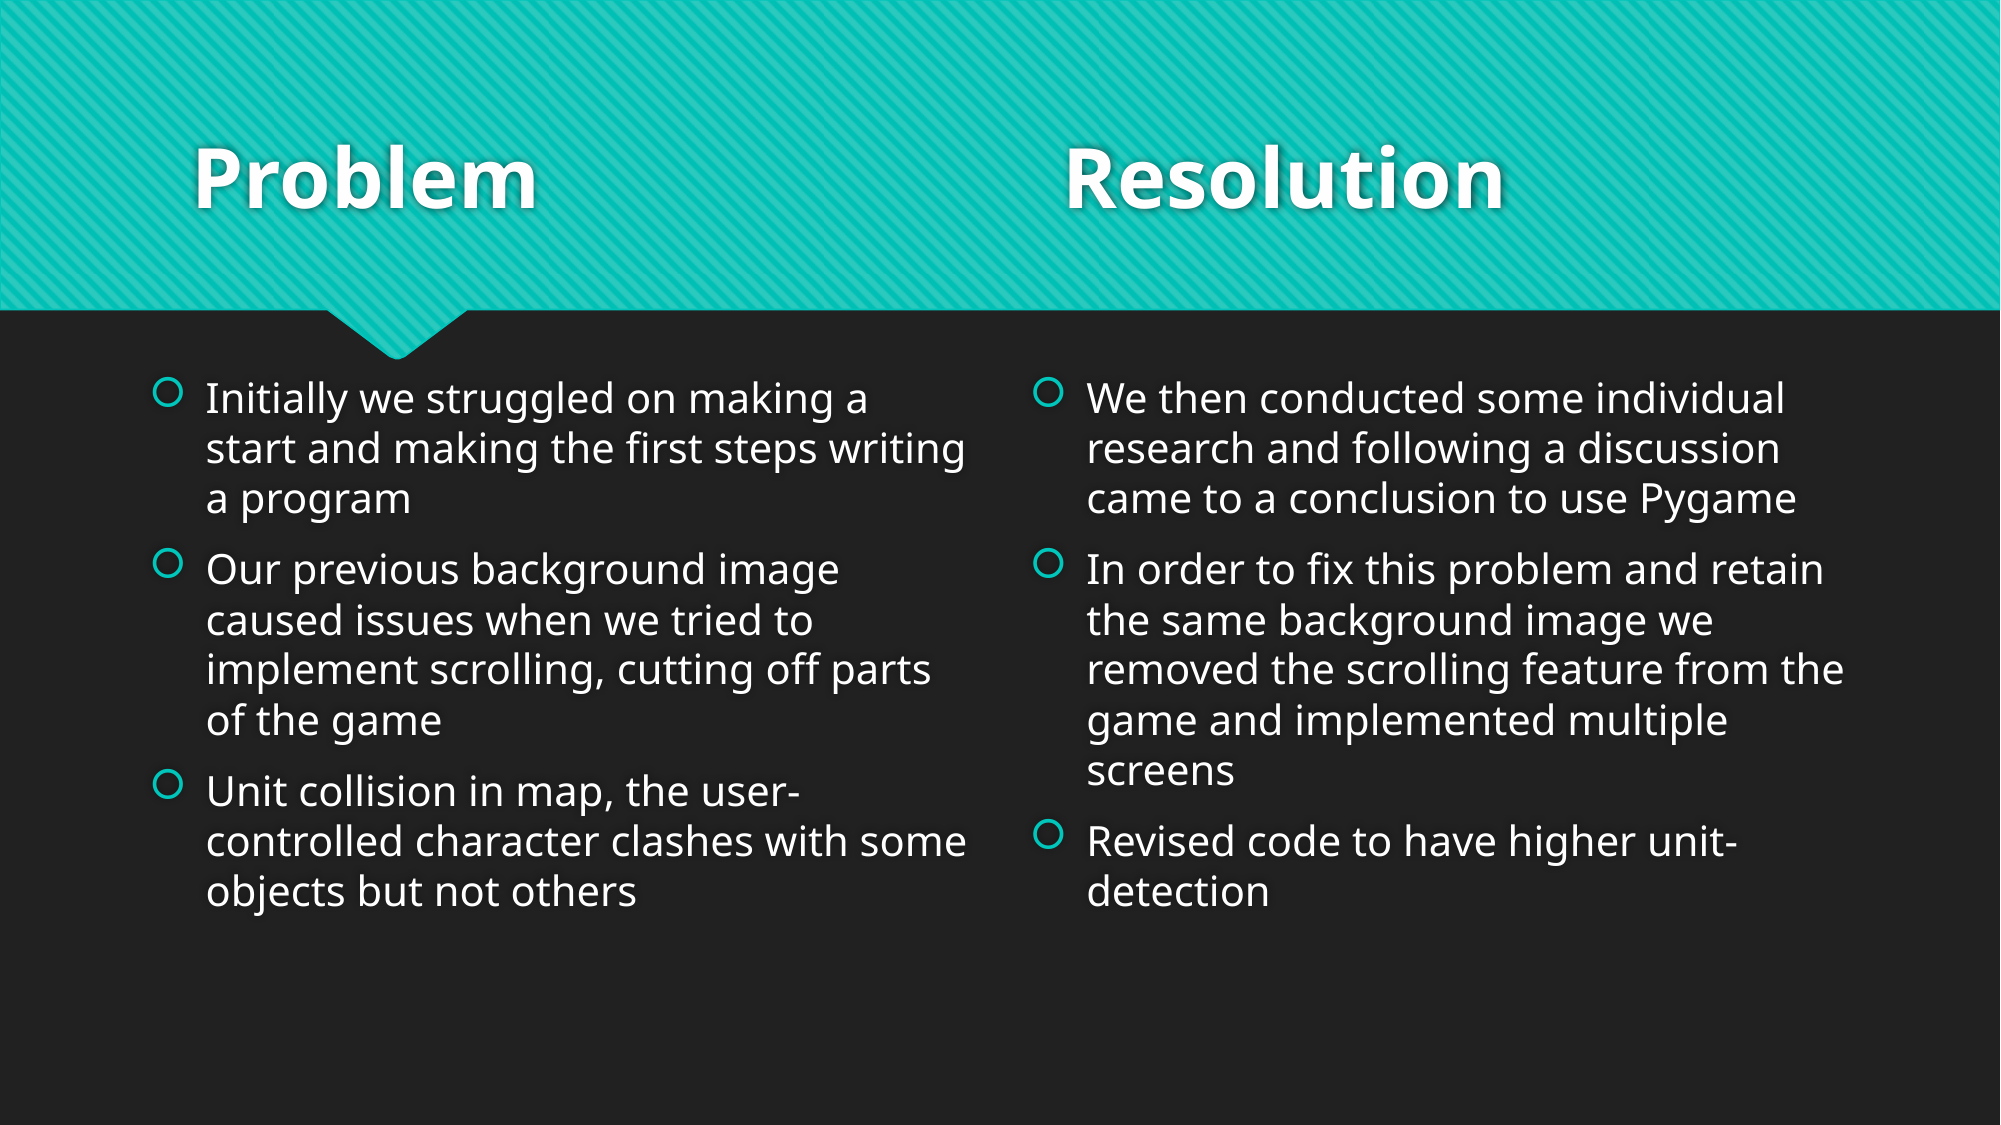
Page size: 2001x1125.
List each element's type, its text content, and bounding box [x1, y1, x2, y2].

title Problem Resolution [132, 73, 1868, 233]
list We then conducted some individual research and following a discussion came to a conclusion to use Pygame In order to fix this problem and retain the same background image we removed the scrolling feature from the game and implemented multiple screens Revised code to have higher unit-detection [1014, 364, 1868, 962]
list Initially we struggled on making a start and making the first steps writing a program Our previous background image caused issues when we tried to implement scrolling, cutting off parts of the game Unit collision in map, the user-controlled character clashes with some objects but not others [134, 364, 985, 962]
